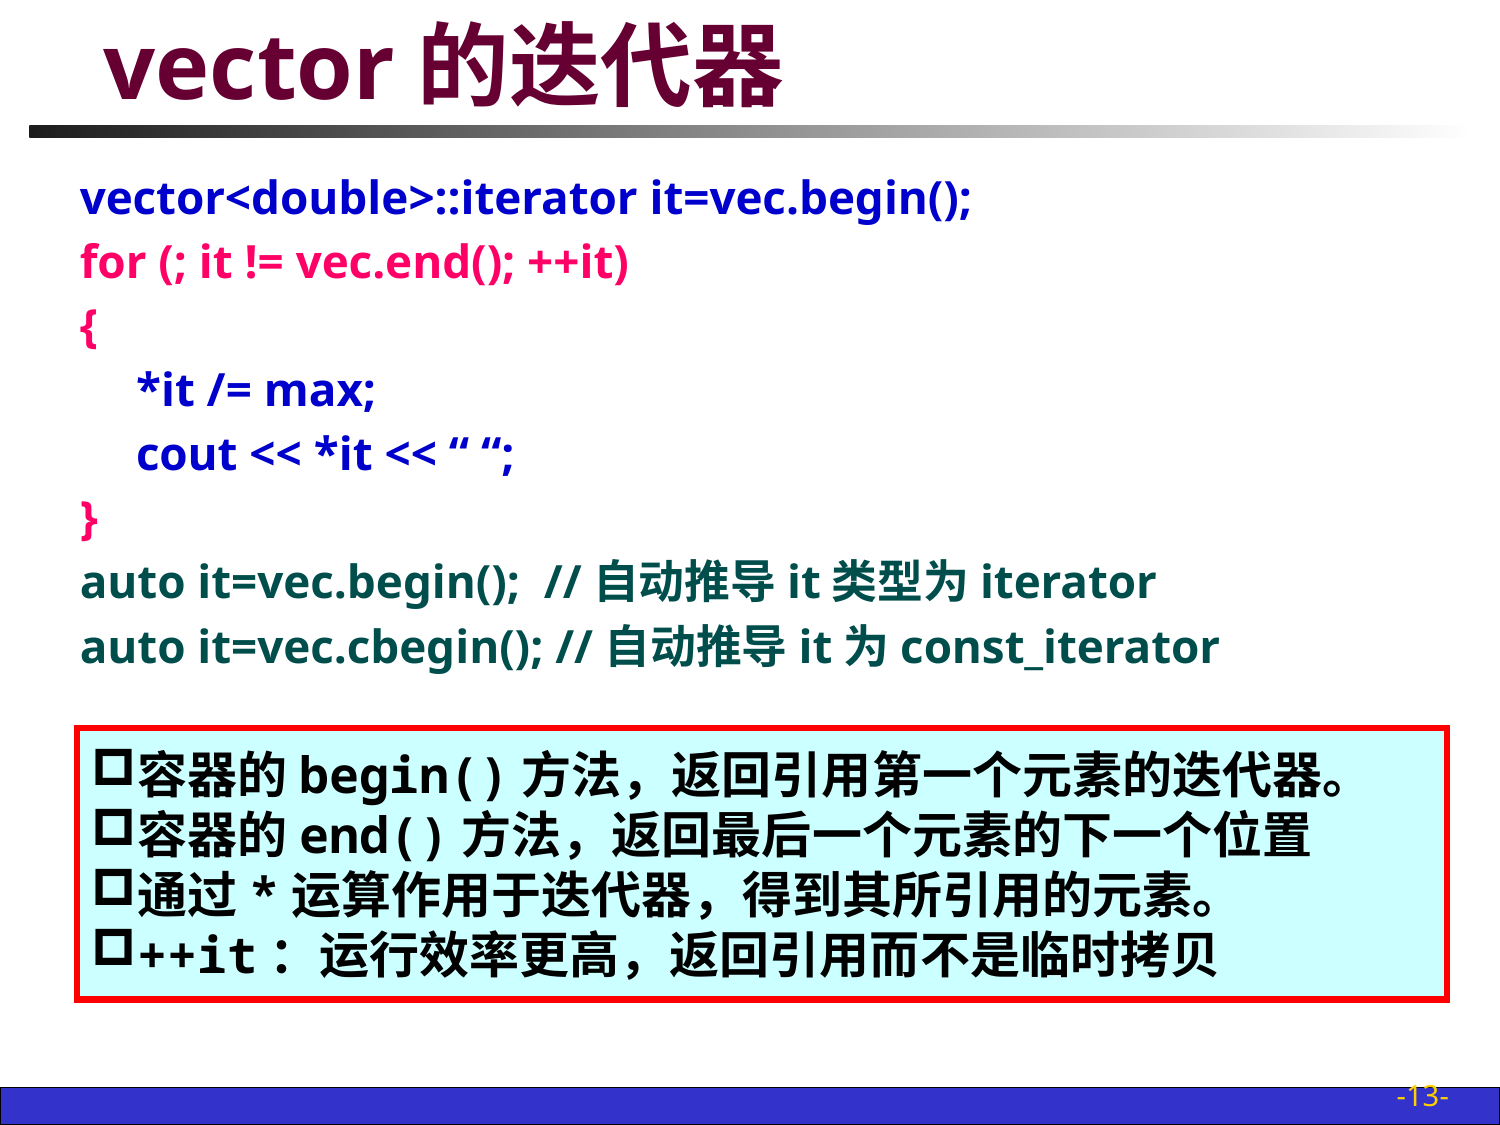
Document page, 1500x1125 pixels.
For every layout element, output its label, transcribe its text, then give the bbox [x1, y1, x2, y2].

list vector<double>::iterator it=vec.begin(); for (; it != vec.end(); ++it) { *it /= max; cout << *it << “ “; } auto it=vec.begin(); //自动推导it类型为iterator auto it=vec.cbegin(); //自动推导it为const_iterator [64, 160, 1436, 1012]
slide_number -13- [1151, 1074, 1465, 1125]
title vector的迭代器 [88, 18, 1398, 126]
text_box 容器的begin()方法，返回引用第一个元素的迭代器。 容器的end()方法，返回最后一个元素的下一个位置 通过*运算作用于迭代器，得到其所引用的元素。 ++it：运行效率更高，返回引用而不是临时拷贝 [76, 727, 1447, 1000]
